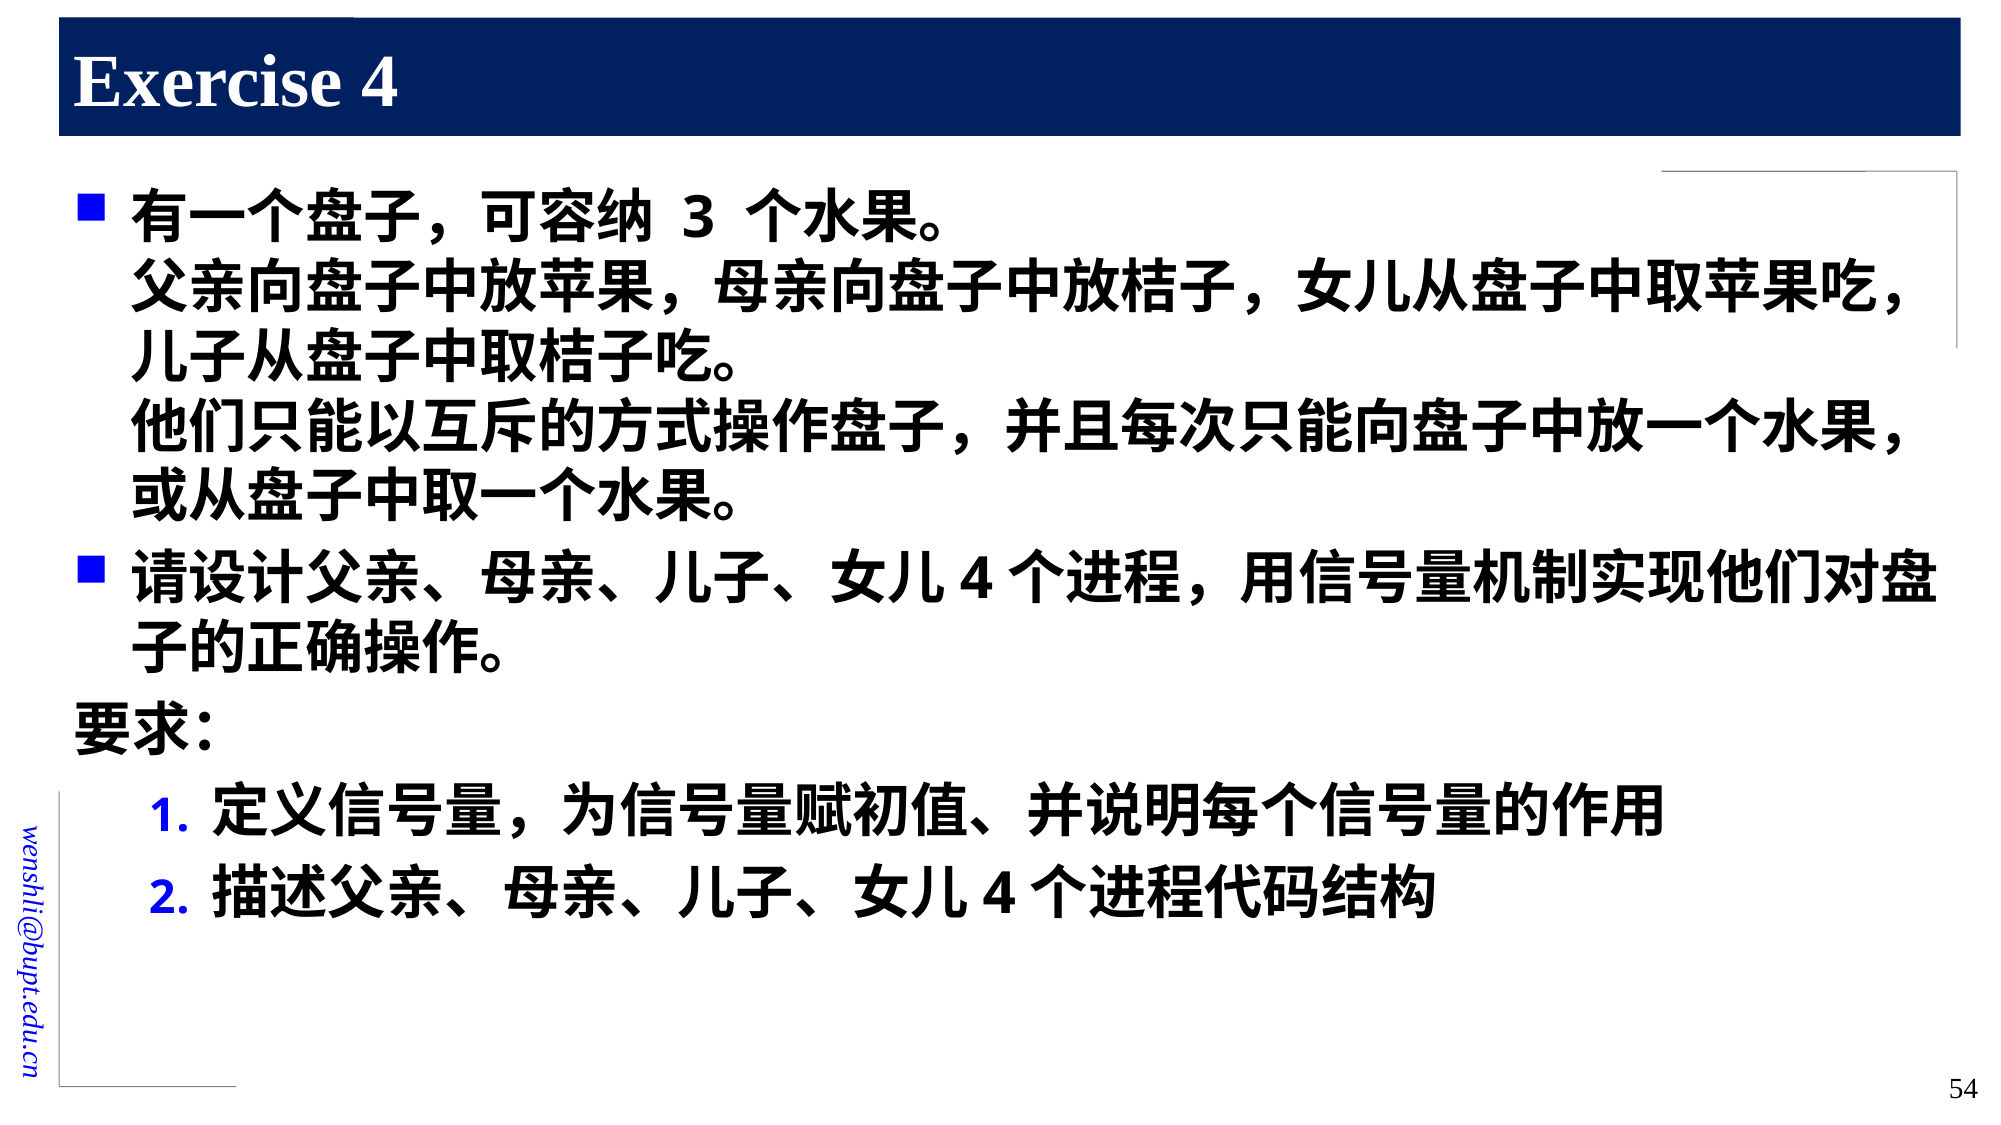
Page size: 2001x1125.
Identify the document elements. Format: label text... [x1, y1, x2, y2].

slide_number 54 [1826, 1062, 1994, 1117]
title Exercise 4 [58, 17, 1961, 137]
list 有一个盘子，可容纳 3 个水果。 父亲向盘子中放苹果，母亲向盘子中放桔子，女儿从盘子中取苹果吃，儿子从盘子中取桔子吃。 他们只能以互斥的方式操作盘子，并且每次只能向盘子中放一个水果，或从盘子中取一个水果。 请设计父亲、母亲、儿子、女儿4个进程，用信号量机制实现他们对盘子的正确操作。 要求： 定义信号量，为信号量赋初值、并说明每个信号量的作用 描述父亲、母亲、儿子、女儿4个进程代码结构 [59, 171, 1955, 1087]
